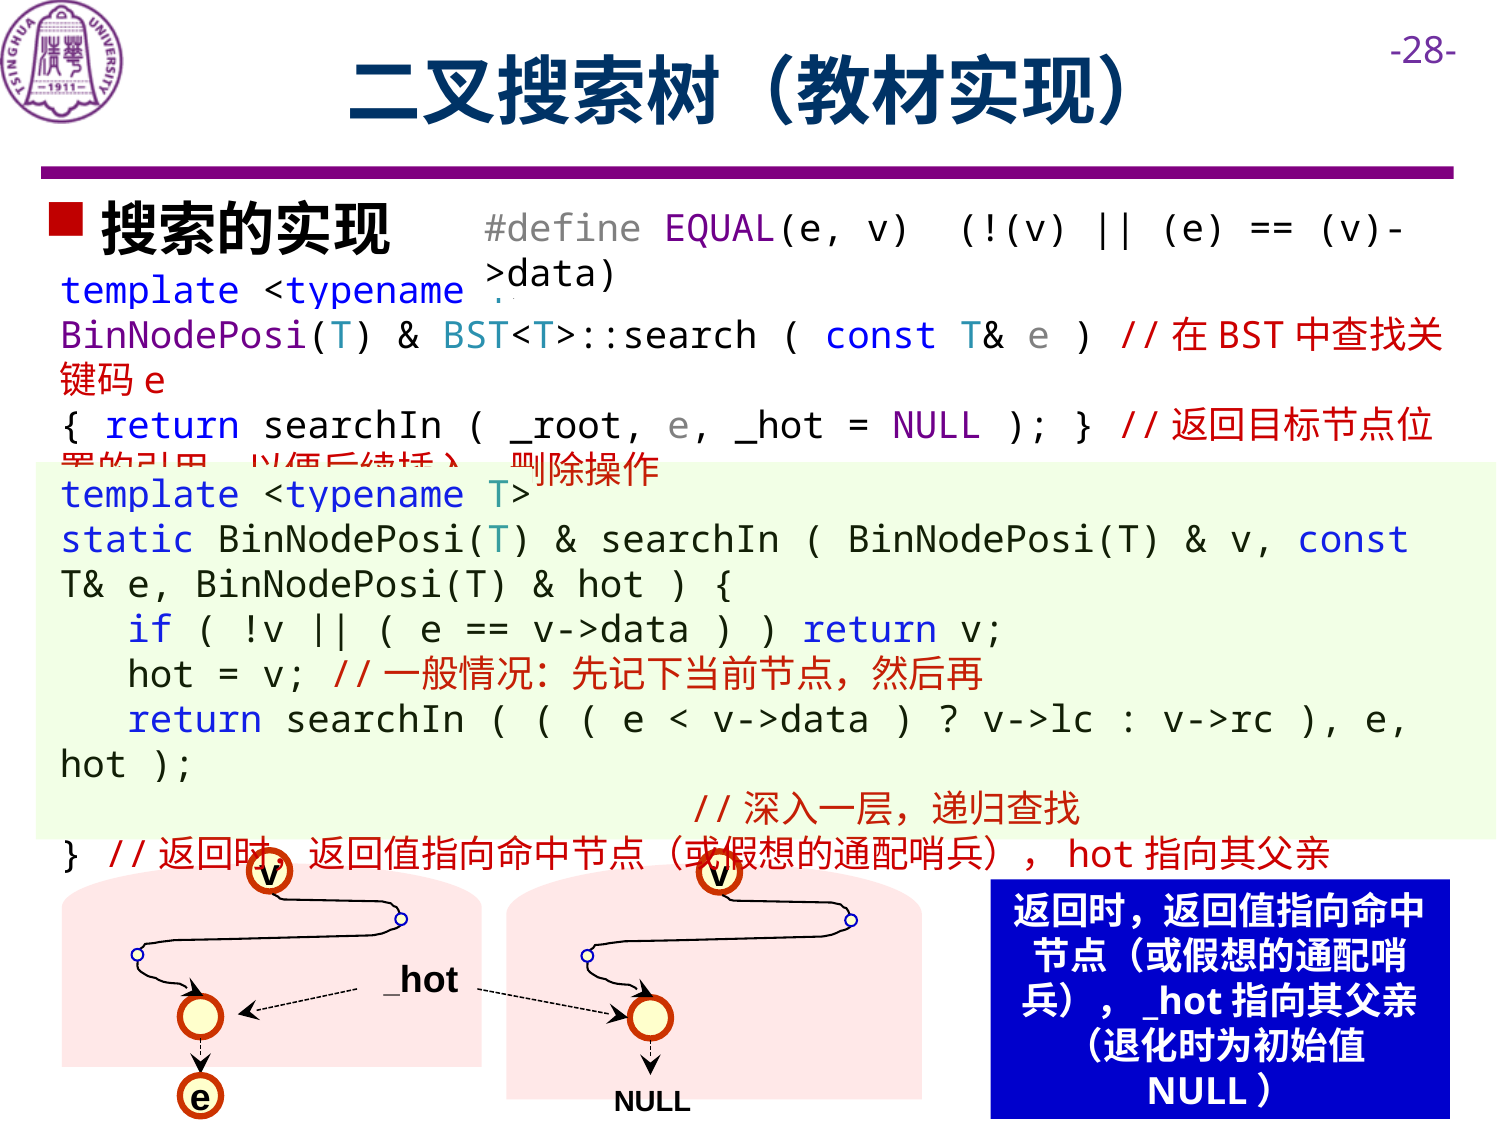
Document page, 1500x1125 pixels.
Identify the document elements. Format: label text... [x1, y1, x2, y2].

text_box [35, 462, 1497, 840]
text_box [237, 988, 358, 1015]
text_box #define EQUAL(e, v) (!(v) || (e) == (v)->data) [469, 196, 1500, 302]
picture [0, 0, 124, 124]
text_box 搜索的实现 [29, 184, 821, 270]
text_box template <typename T> static BinNodePosi(T) & searchIn ( BinNodePosi(T) & v, const T& e, BinNodePosi(T) & hot ) { if ( !v || ( e == v->data ) ) return v; hot = v; //一般情况：先记下当前节点，然后再 return searchIn ( ( ( e < v->data ) ? v->lc : v->rc ), e, hot ); //深入一层，递归查找 } //返回时，返回值指向命中节点（或假想的通配哨兵），hot指向其父亲 [45, 417, 1482, 462]
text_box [49, 862, 493, 1125]
text_box template <typename T> BinNodePosi(T) & BST<T>::search ( const T& e ) //在BST中查找关键码e { return searchIn ( _root, e, _hot = NULL ); } //返回目标节点位置的引用，以便后续插入、删除操作 [45, 258, 1482, 417]
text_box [494, 862, 944, 1125]
text_box template <typename T> static BinNodePosi(T) & searchIn ( BinNodePosi(T) & v, const T& e, BinNodePosi(T) & hot ) { if ( !v || ( e == v->data ) ) return v; hot = v; //一般情况：先记下当前节点，然后再 return searchIn ( ( ( e < v->data ) ? v->lc : v->rc ), e, hot ); //深入一层，递归查找 } //返回时，返回值指向命中节点（或假想的通配哨兵），hot指向其父亲 [45, 840, 1482, 883]
title 二叉搜索树（教材实现） [135, 13, 1383, 165]
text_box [477, 988, 629, 1018]
text_box 返回时，返回值指向命中节点（或假想的通配哨兵），_hot指向其父亲（退化时为初始值NULL） [990, 883, 1450, 1119]
